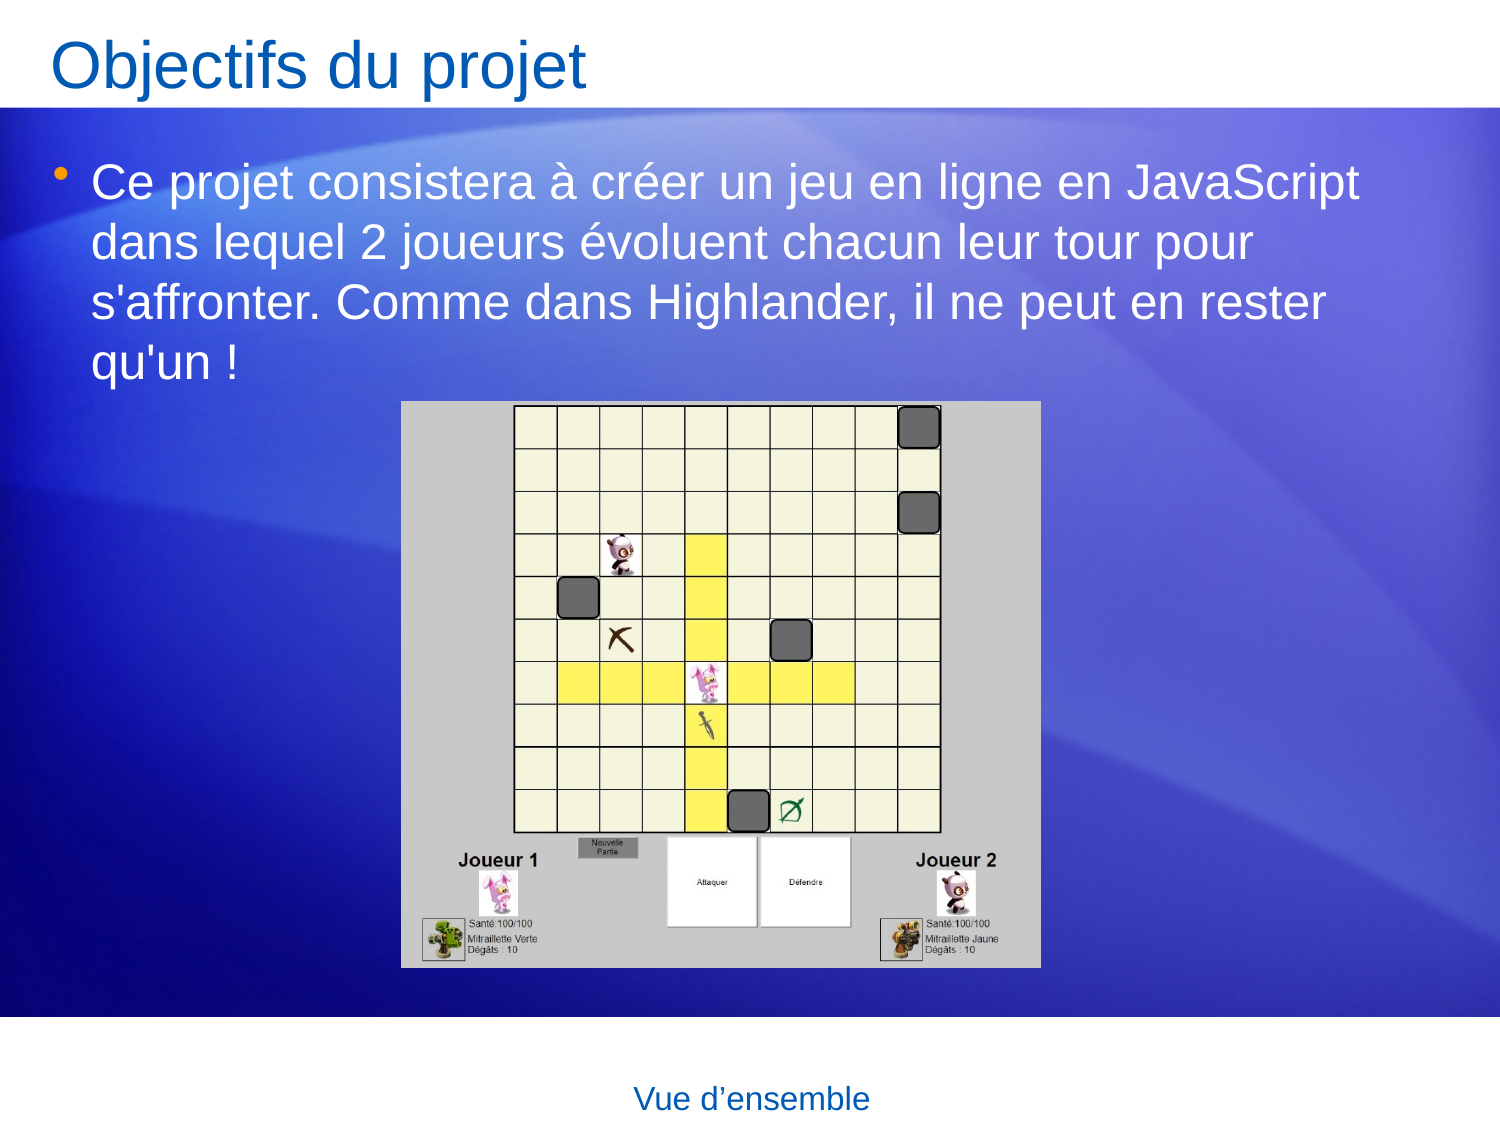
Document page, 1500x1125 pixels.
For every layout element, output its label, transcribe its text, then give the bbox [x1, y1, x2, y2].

picture [0, 108, 1500, 1017]
footer Vue d’ensemble [447, 1046, 1057, 1125]
list Ce projet consistera à créer un jeu en ligne en JavaScript dans lequel 2 joueurs évoluent chacun leur tour pour s'affronter. Comme dans Highlander, il ne peut en rester qu'un ! [37, 141, 1421, 907]
title Objectifs du projet [35, 11, 1386, 112]
